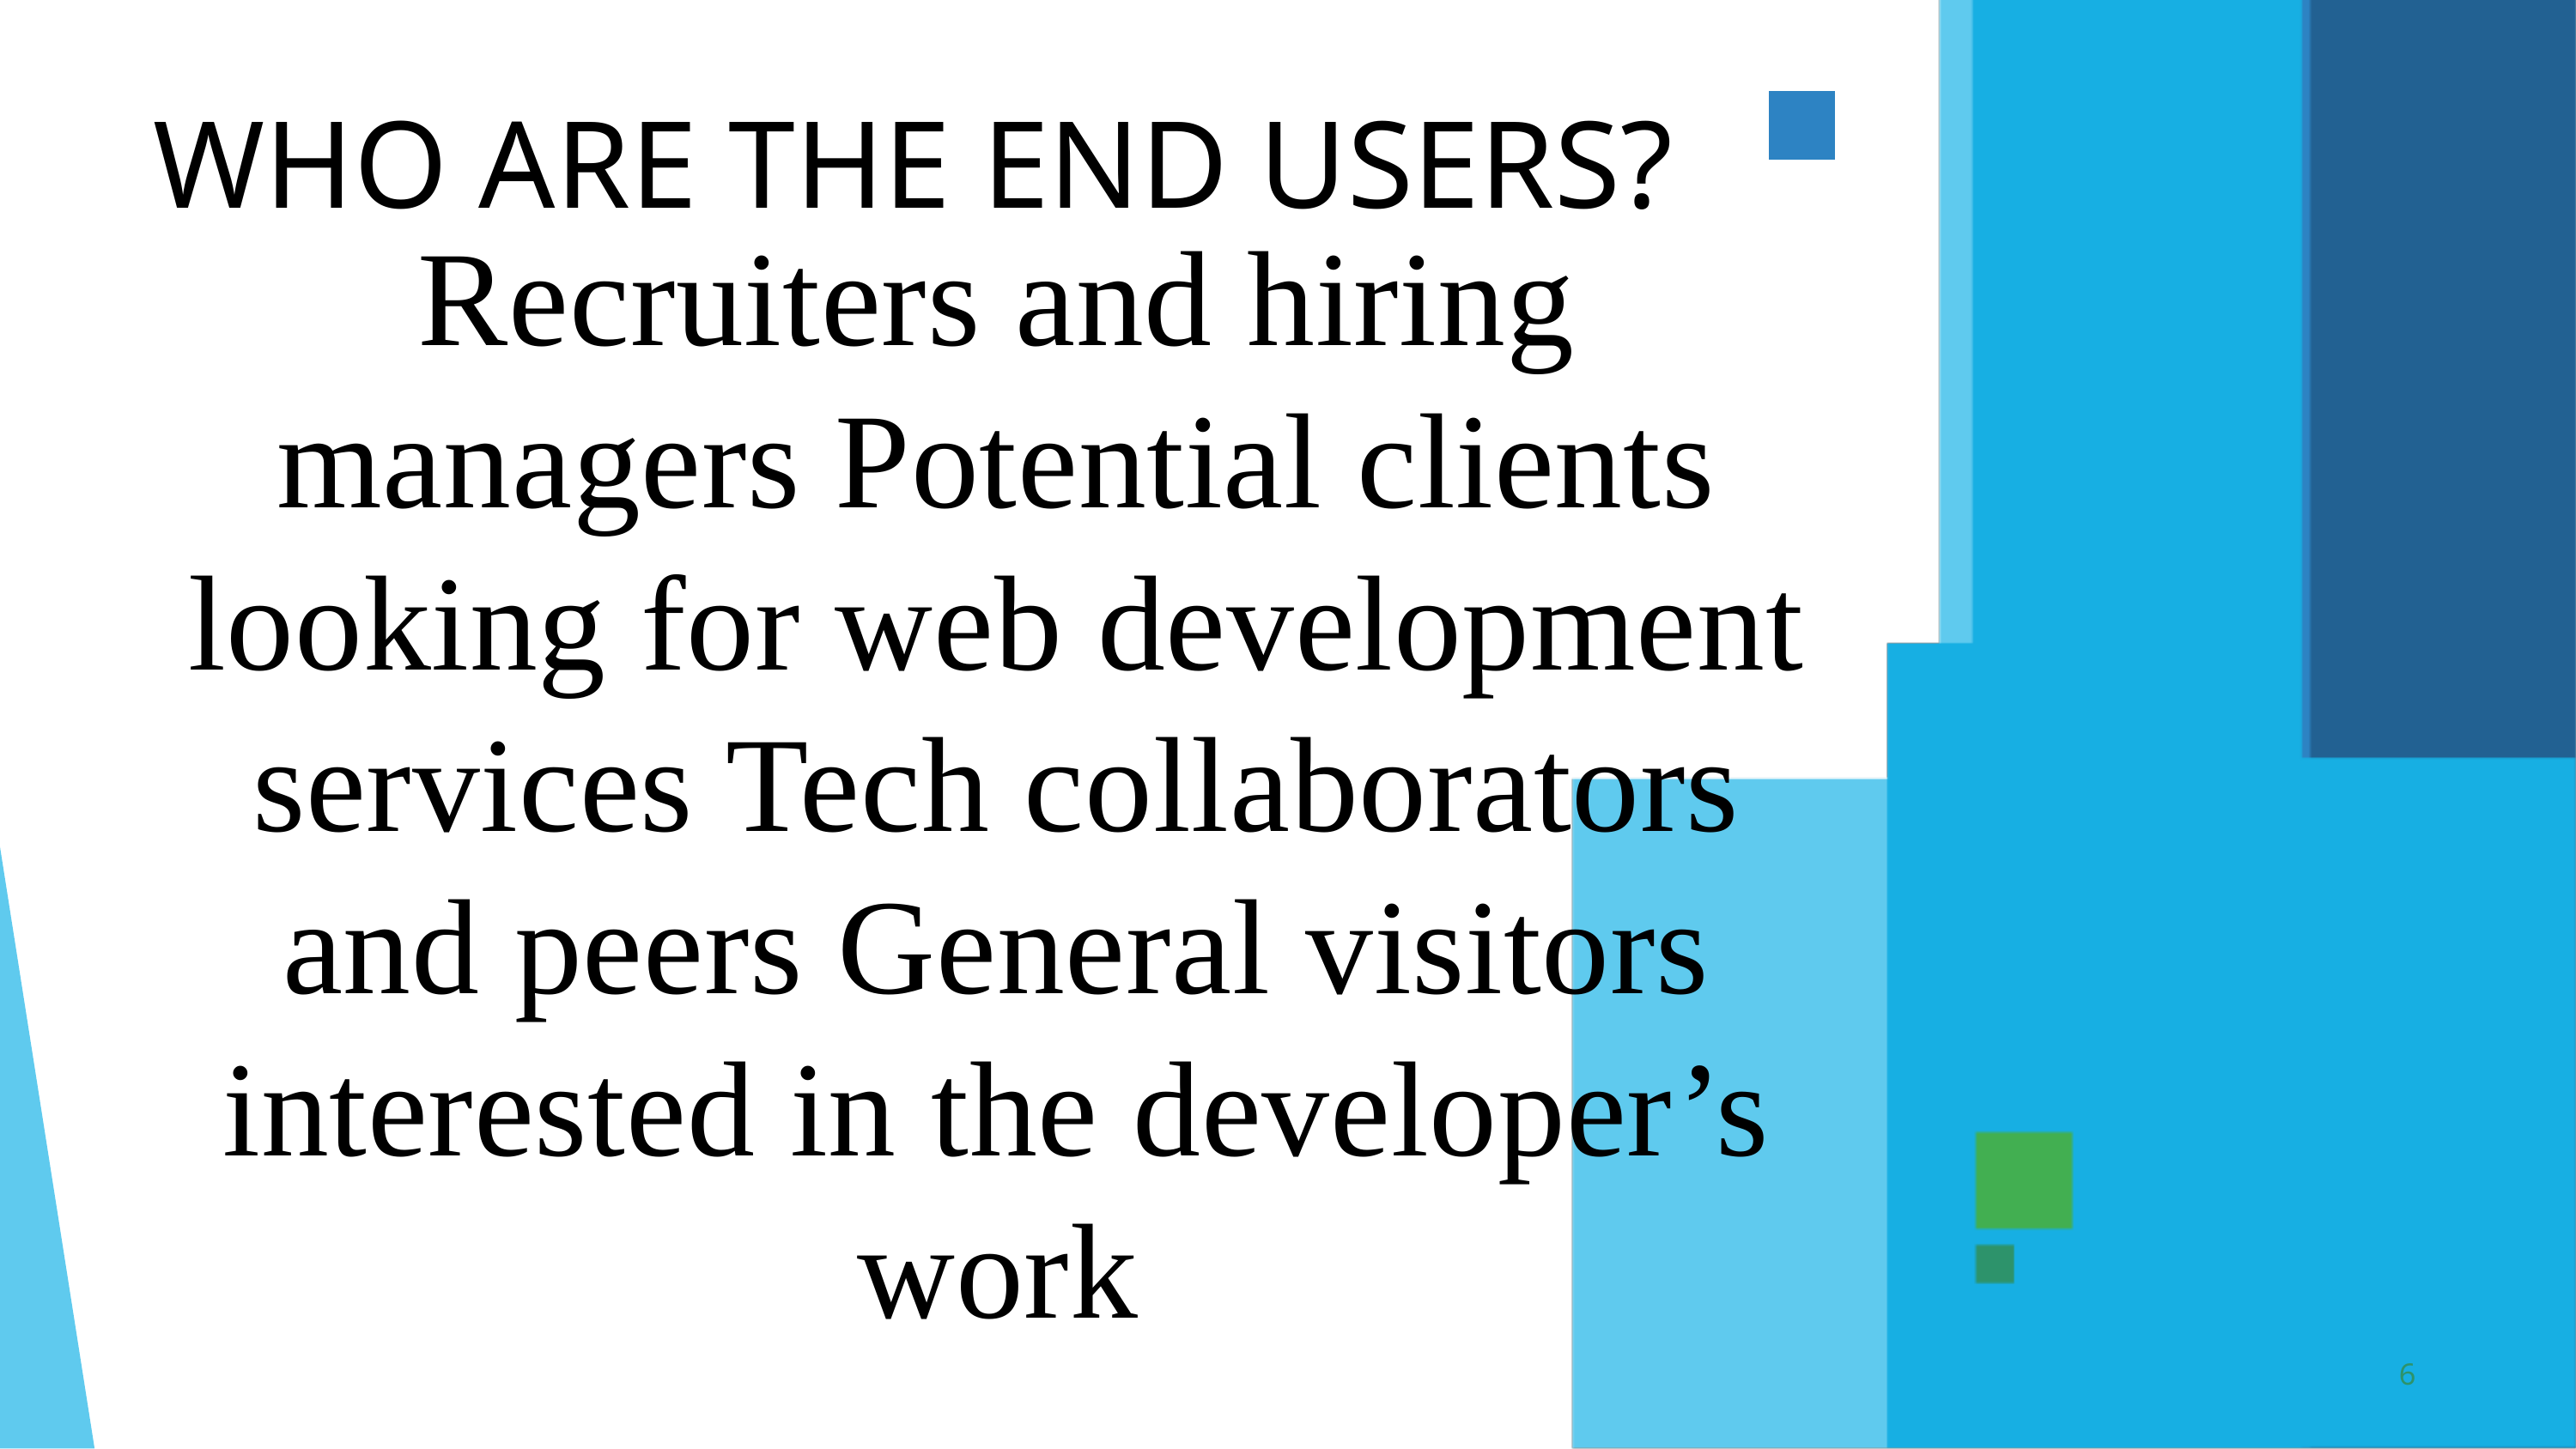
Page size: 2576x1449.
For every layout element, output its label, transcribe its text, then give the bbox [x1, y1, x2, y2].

text_box Recruiters and hiring managers Potential clients looking for web development services Tech collaborators and peers General visitors interested in the developer’s work [141, 210, 1855, 1345]
text_box [1564, 0, 2576, 1449]
text_box WHO ARE THE END USERS? [153, 88, 1794, 210]
text_box 6 [2398, 1349, 2415, 1391]
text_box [1768, 91, 1836, 161]
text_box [0, 846, 95, 1449]
